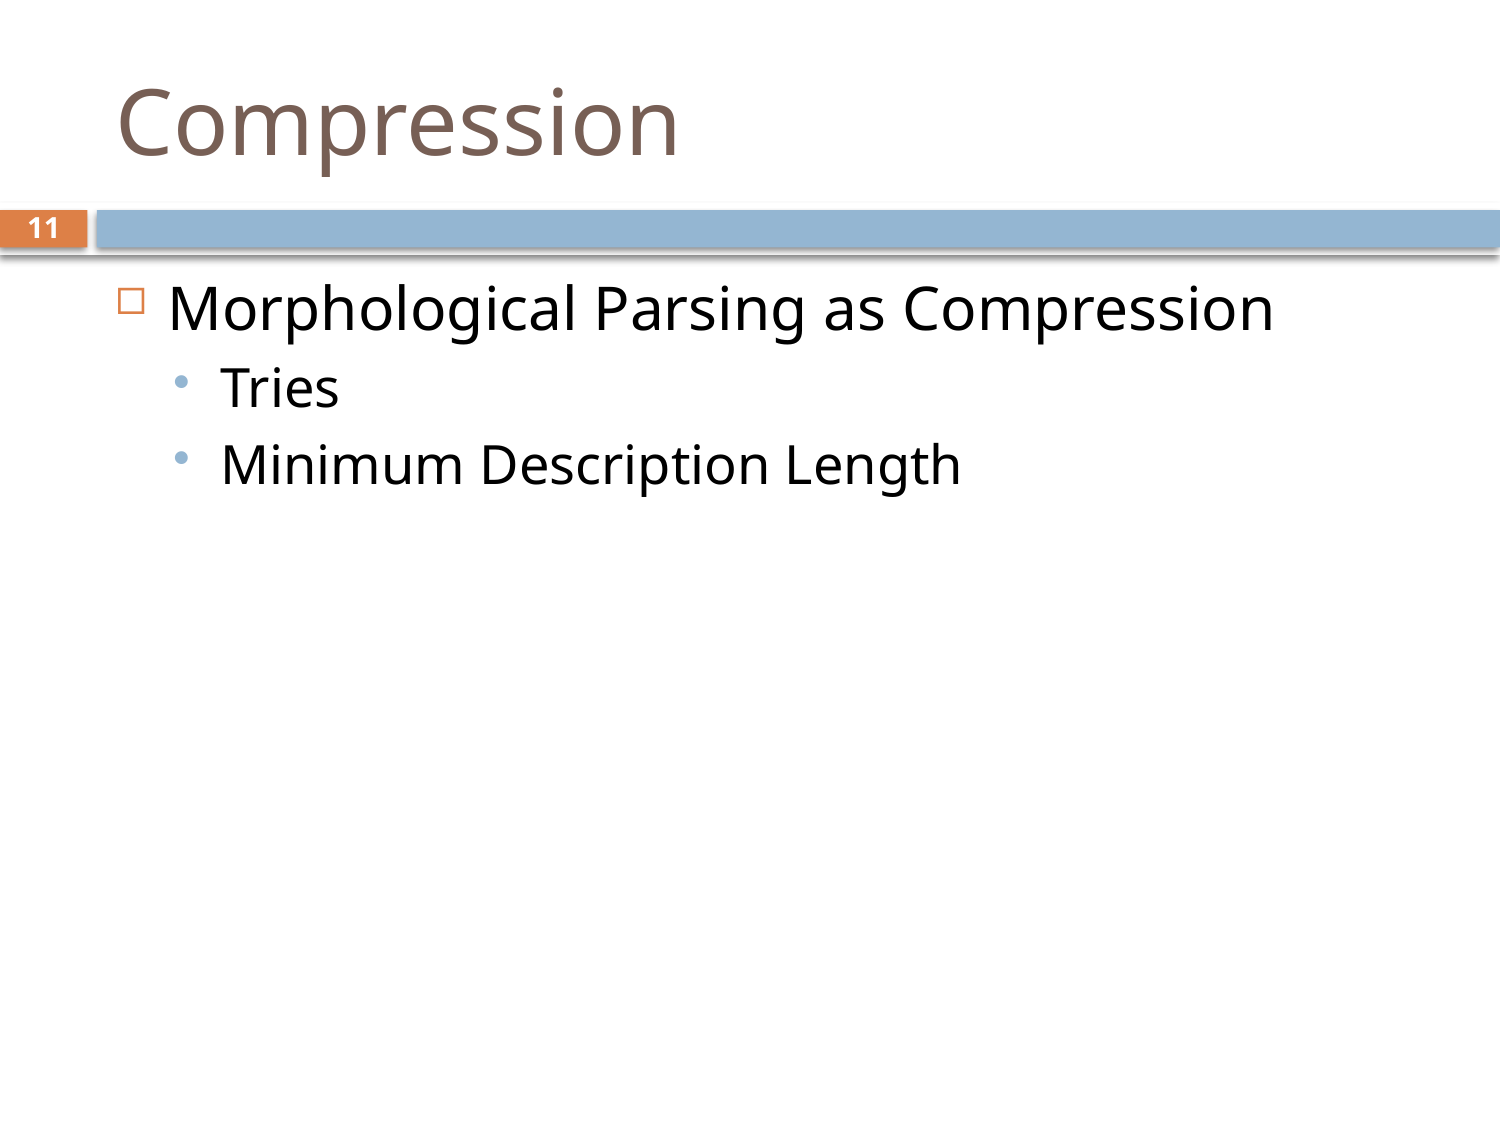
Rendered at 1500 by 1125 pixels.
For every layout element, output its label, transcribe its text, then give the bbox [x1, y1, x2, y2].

list Morphological Parsing as Compression Tries Minimum Description Length [100, 262, 1438, 1000]
title Compression [100, 37, 1438, 200]
slide_number 11 [0, 208, 88, 249]
